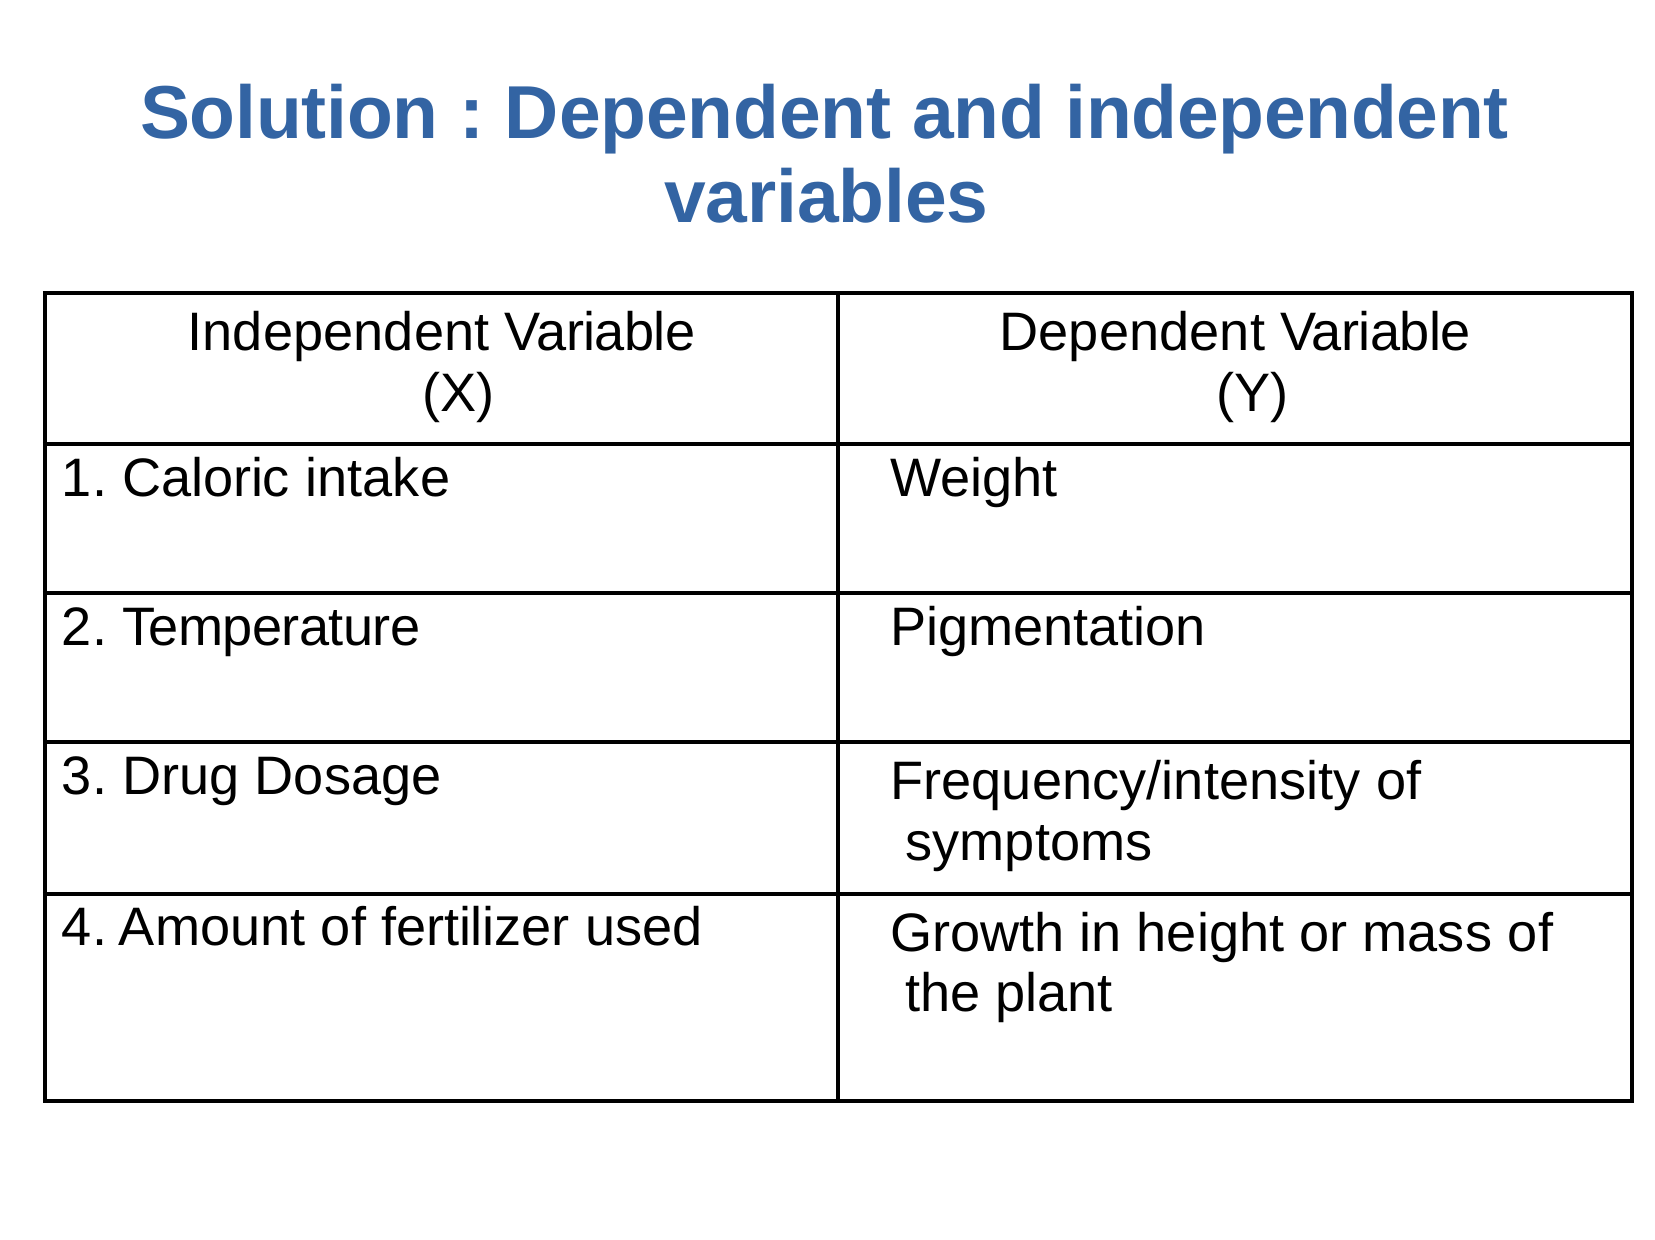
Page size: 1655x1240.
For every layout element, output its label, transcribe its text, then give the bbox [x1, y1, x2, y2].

table_cell 2. Temperature [47, 595, 836, 740]
table_cell 1. Caloric intake [47, 446, 836, 591]
table_cell 3. Drug Dosage [47, 744, 836, 892]
table_header Independent Variable (X) [47, 295, 836, 442]
table_header Dependent Variable (Y) [840, 295, 1630, 442]
table_cell Frequency/intensity of symptoms [840, 744, 1630, 892]
table_cell Weight [840, 446, 1630, 591]
table_cell 4. Amount of fertilizer used [47, 896, 836, 1099]
table_cell Pigmentation [840, 595, 1630, 740]
table_cell Growth in height or mass of the plant [840, 896, 1630, 1099]
title Solution : Dependent and independent variables [98, 39, 1556, 277]
